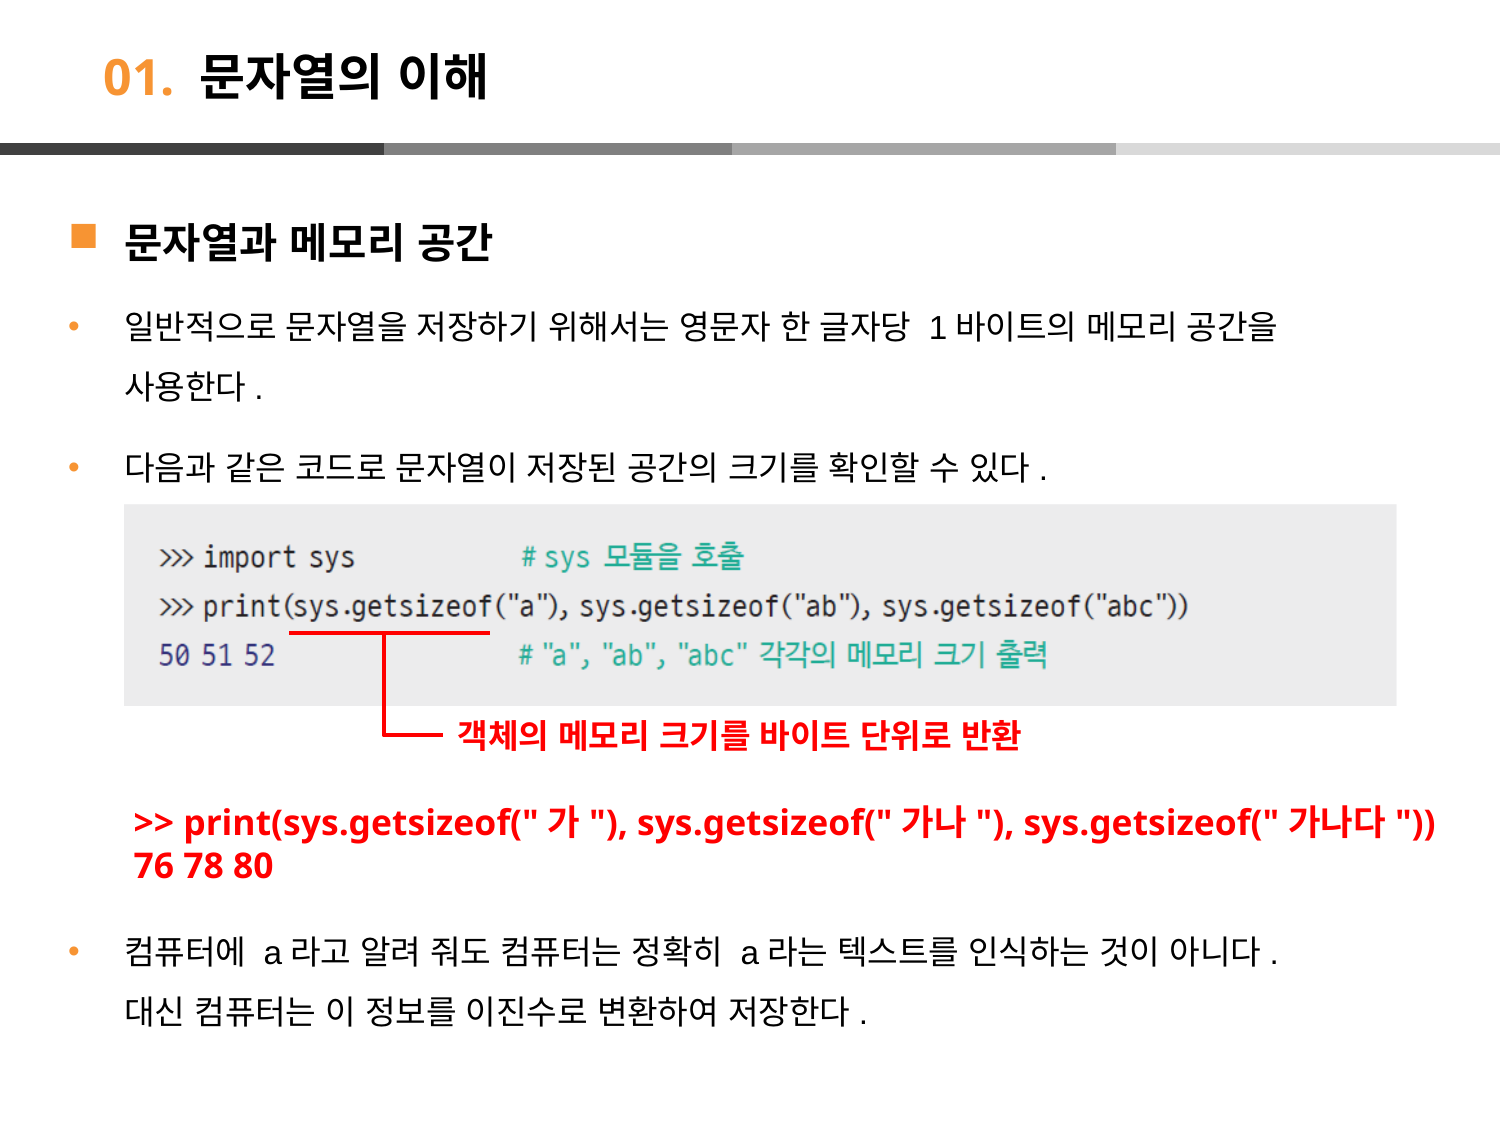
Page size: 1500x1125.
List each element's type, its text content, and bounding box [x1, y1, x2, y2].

text_box >> print(sys.getsizeof("가"), sys.getsizeof("가나"), sys.getsizeof("가나다")) 76 78 80 [118, 792, 1483, 893]
text_box 객체의 메모리 크기를 바이트 단위로 반환 [442, 714, 1105, 765]
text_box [362, 654, 465, 715]
list 문자열과 메모리 공간 [52, 184, 1400, 280]
text_box 일반적으로 문자열을 저장하기 위해서는 영문자 한 글자당 1바이트의 메모리 공간을 사용한다. 다음과 같은 코드로 문자열이 저장된 공간의 크기를 확인할 수 있다. 컴퓨터에 a라고 알려 줘도 컴퓨터는 정확히 a라는 텍스트를 인식하는 것이 아니다. 대신 컴퓨터는 이 정보를 이진수로 변환하여 저장한다. [53, 278, 1329, 846]
picture [123, 503, 1398, 707]
title 01. 문자열의 이해 [88, 30, 1211, 121]
